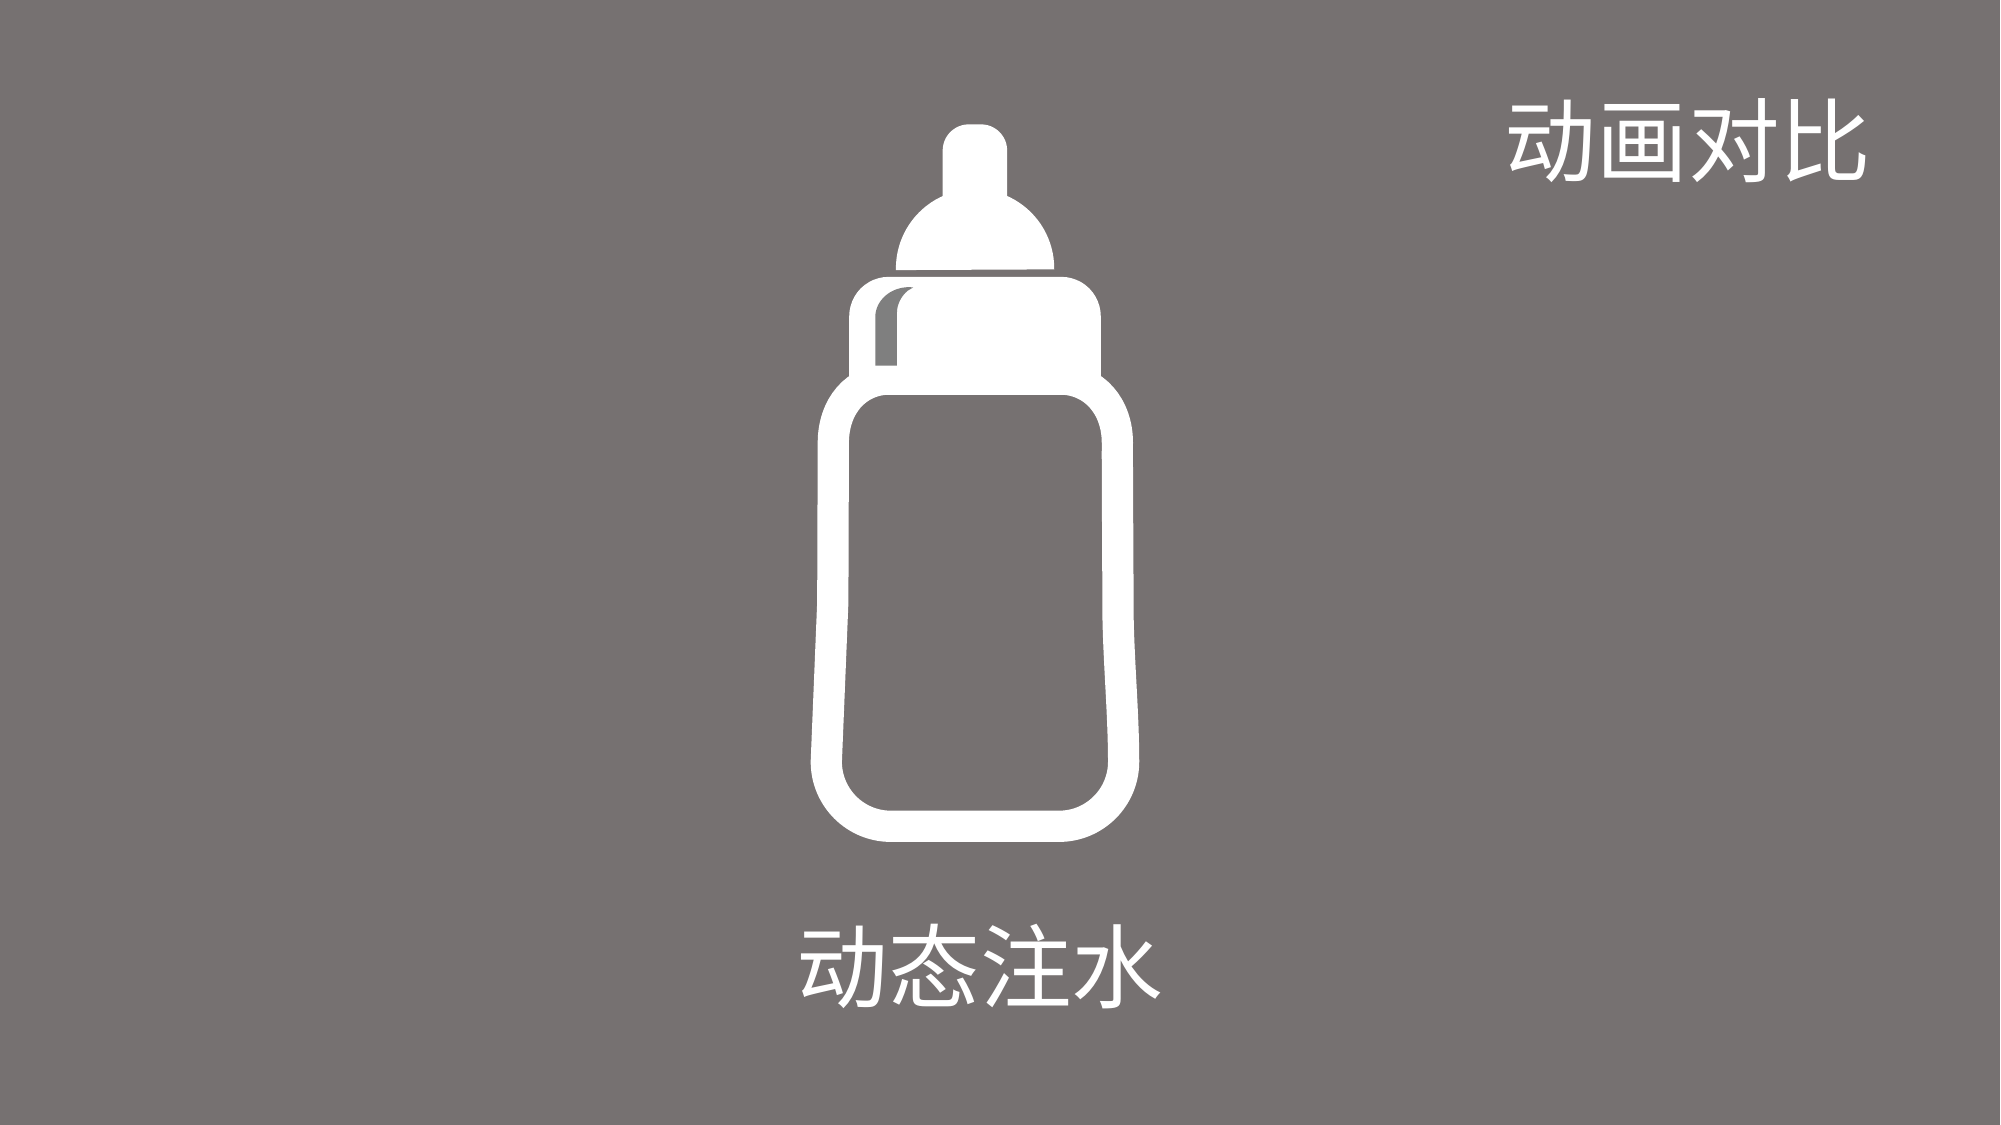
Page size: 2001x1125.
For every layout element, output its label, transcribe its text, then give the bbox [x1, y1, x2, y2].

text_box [826, 125, 1124, 827]
text_box 动画对比 [1489, 76, 1887, 201]
text_box 动态注水 [781, 902, 1179, 1027]
text_box [825, 0, 2000, 882]
